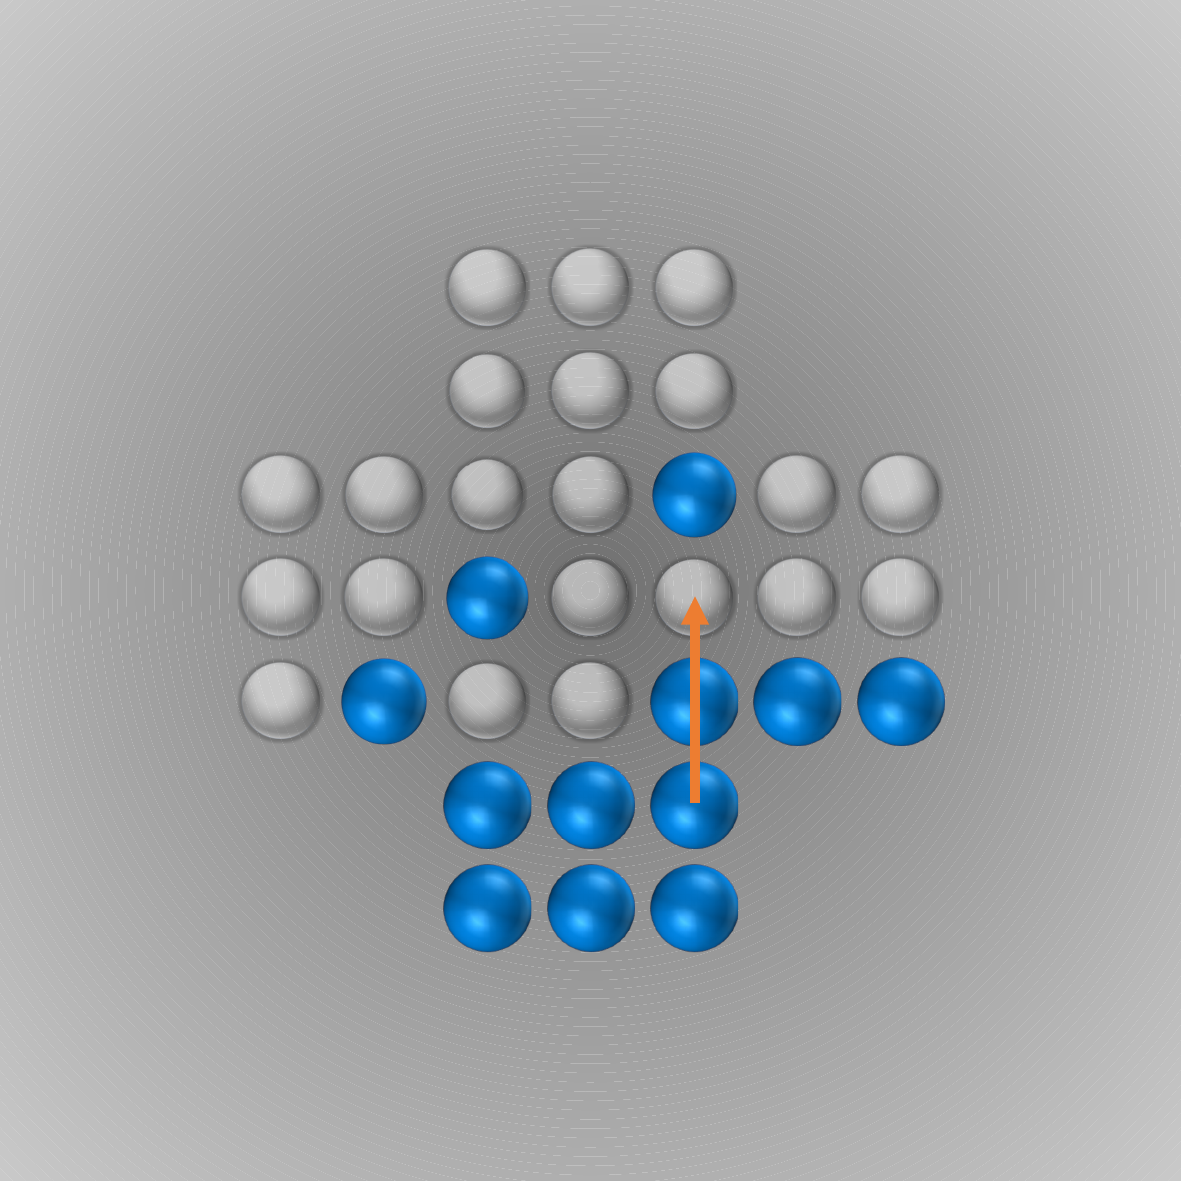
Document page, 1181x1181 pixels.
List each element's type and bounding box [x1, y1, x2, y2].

picture [547, 451, 634, 538]
picture [442, 760, 532, 849]
picture [546, 863, 635, 953]
picture [444, 349, 530, 433]
picture [546, 243, 635, 332]
picture [546, 760, 635, 849]
picture [650, 554, 738, 641]
picture [446, 454, 528, 535]
picture [752, 656, 842, 746]
picture [340, 657, 428, 745]
picture [236, 450, 326, 539]
picture [445, 555, 529, 640]
picture [752, 450, 842, 539]
picture [649, 760, 739, 849]
picture [650, 348, 738, 434]
picture [649, 656, 694, 746]
picture [695, 656, 739, 746]
picture [856, 656, 945, 746]
picture [651, 451, 737, 538]
picture [856, 553, 945, 642]
picture [443, 658, 531, 744]
text_box [0, 0, 1181, 1181]
picture [546, 347, 635, 435]
picture [650, 244, 738, 331]
picture [752, 553, 842, 642]
picture [339, 553, 429, 642]
picture [340, 451, 428, 538]
picture [649, 863, 739, 953]
picture [236, 657, 326, 745]
picture [442, 863, 532, 953]
picture [546, 554, 635, 642]
picture [236, 553, 326, 642]
picture [443, 244, 531, 331]
picture [856, 450, 945, 539]
picture [546, 657, 635, 745]
